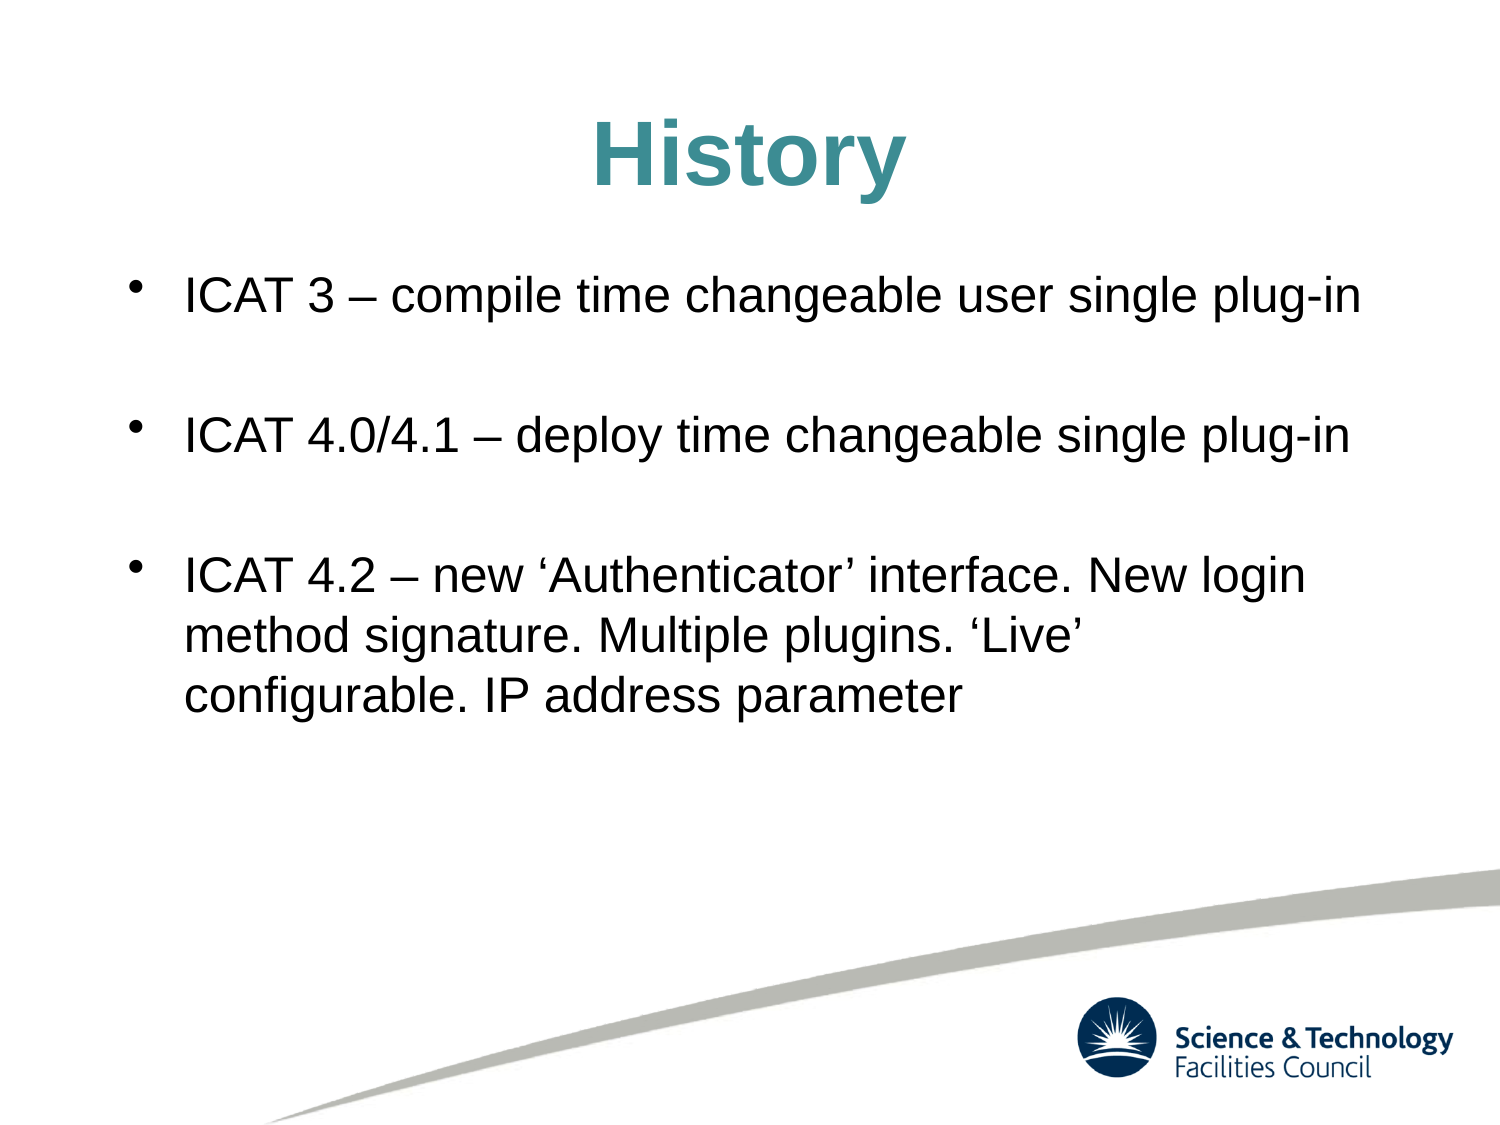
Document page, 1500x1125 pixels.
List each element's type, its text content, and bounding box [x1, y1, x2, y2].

title History [0, 54, 1500, 243]
list ICAT 3 – compile time changeable user single plug-in ICAT 4.0/4.1 – deploy time changeable single plug-in ICAT 4.2 – new ‘Authenticator’ interface. New login method signature. Multiple plugins. ‘Live’ configurable. IP address parameter [112, 255, 1388, 879]
picture [256, 868, 1500, 1125]
